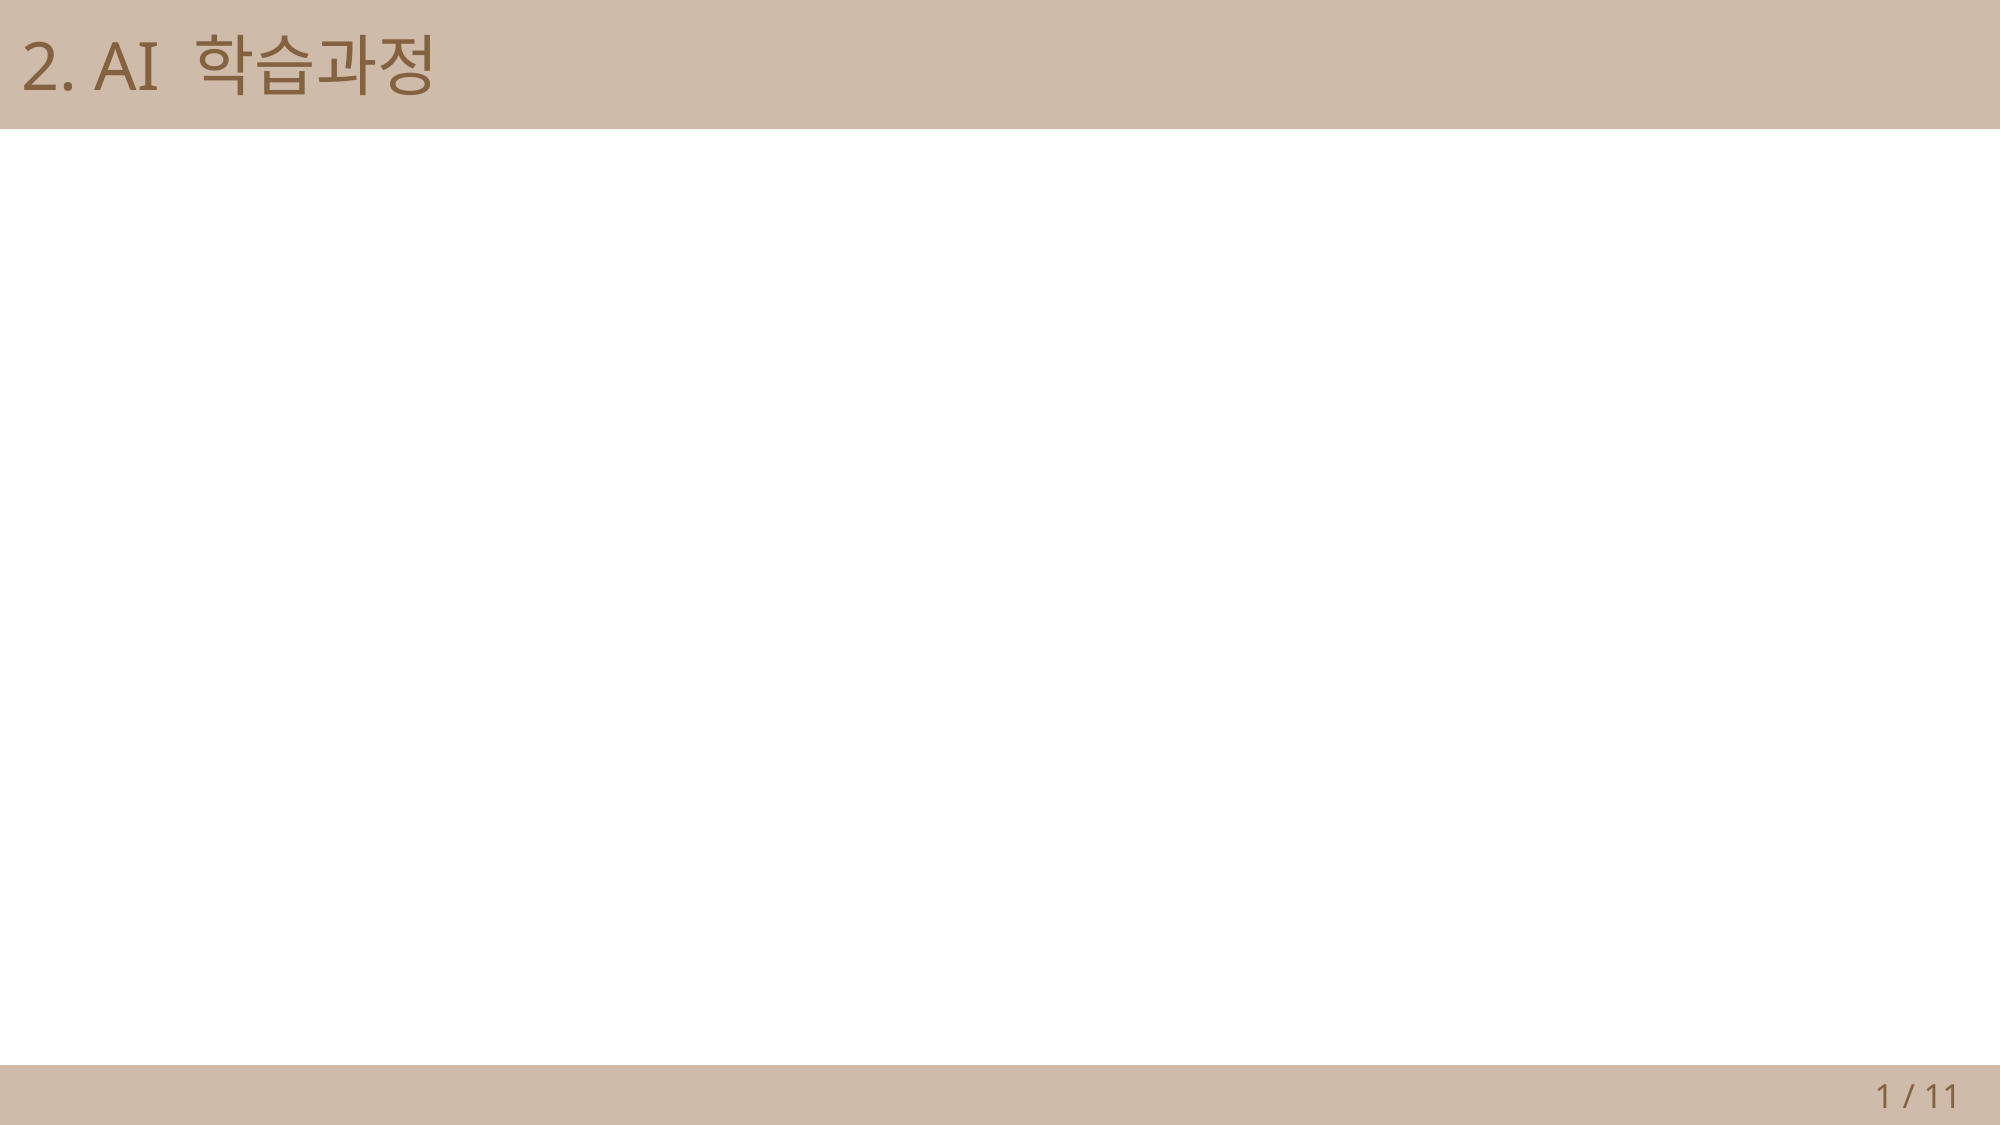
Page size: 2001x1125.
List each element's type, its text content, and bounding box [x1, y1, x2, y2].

text_box [0, 0, 2000, 130]
slide_number 1 / 11 [1526, 1065, 1977, 1125]
text_box [0, 1064, 2000, 1125]
text_box 2. AI 학습과정 [6, 16, 455, 112]
